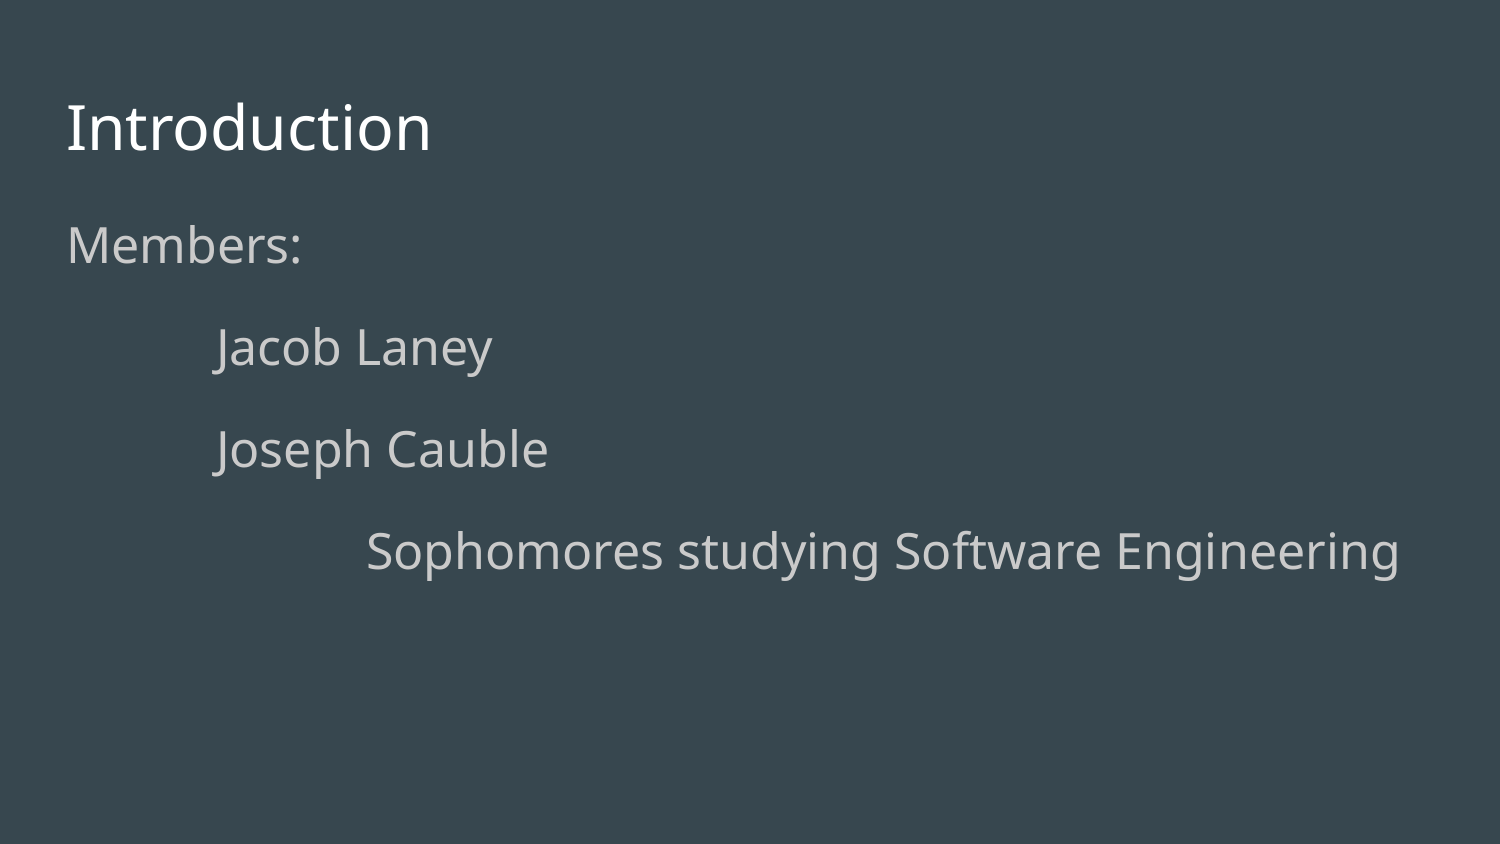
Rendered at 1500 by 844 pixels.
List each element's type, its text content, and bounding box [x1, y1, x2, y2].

title Introduction [51, 72, 1449, 167]
list Members: Jacob Laney Joseph Cauble Sophomores studying Software Engineering [51, 189, 1449, 750]
